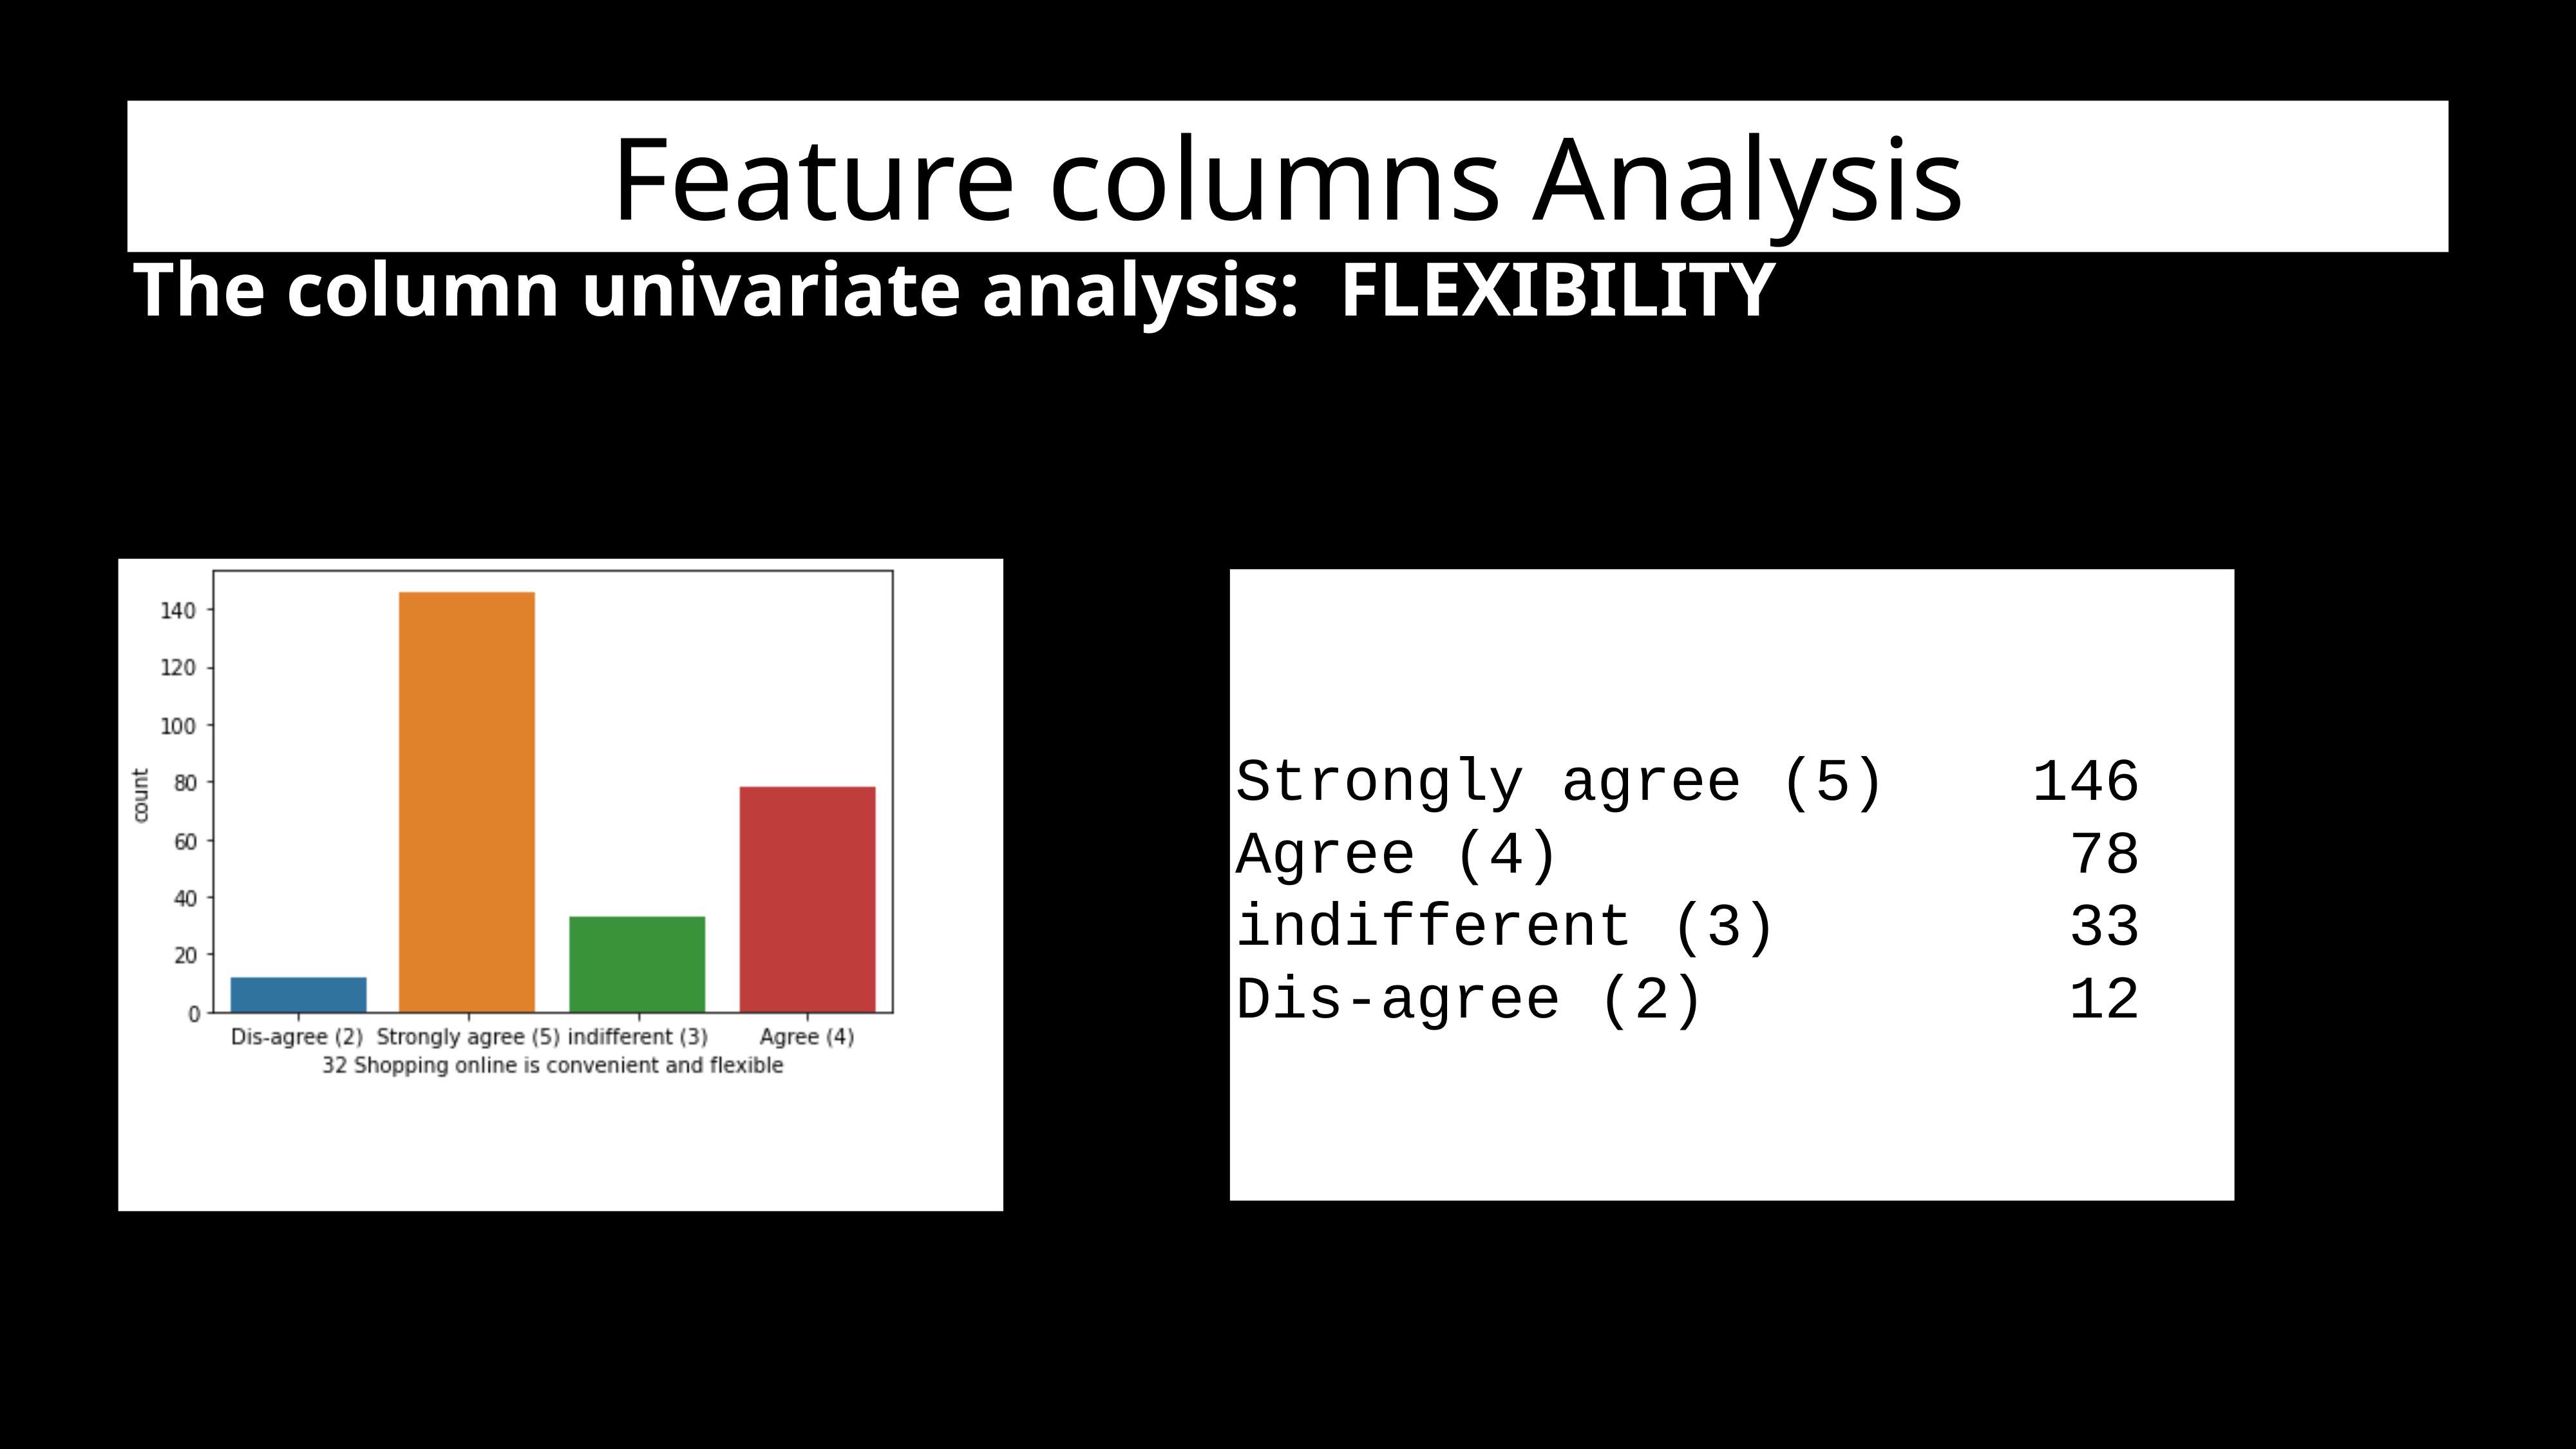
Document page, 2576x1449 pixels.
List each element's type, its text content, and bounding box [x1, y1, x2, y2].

picture [118, 558, 907, 1090]
title Feature columns Analysis [127, 100, 2449, 237]
text_box [118, 558, 1003, 1211]
text_box Strongly agree (5) 146 Agree (4) 78 indifferent (3) 33 Dis-agree (2) 12 [1229, 569, 2235, 1201]
list The column univariate analysis: FLEXIBILITY [127, 237, 2449, 336]
